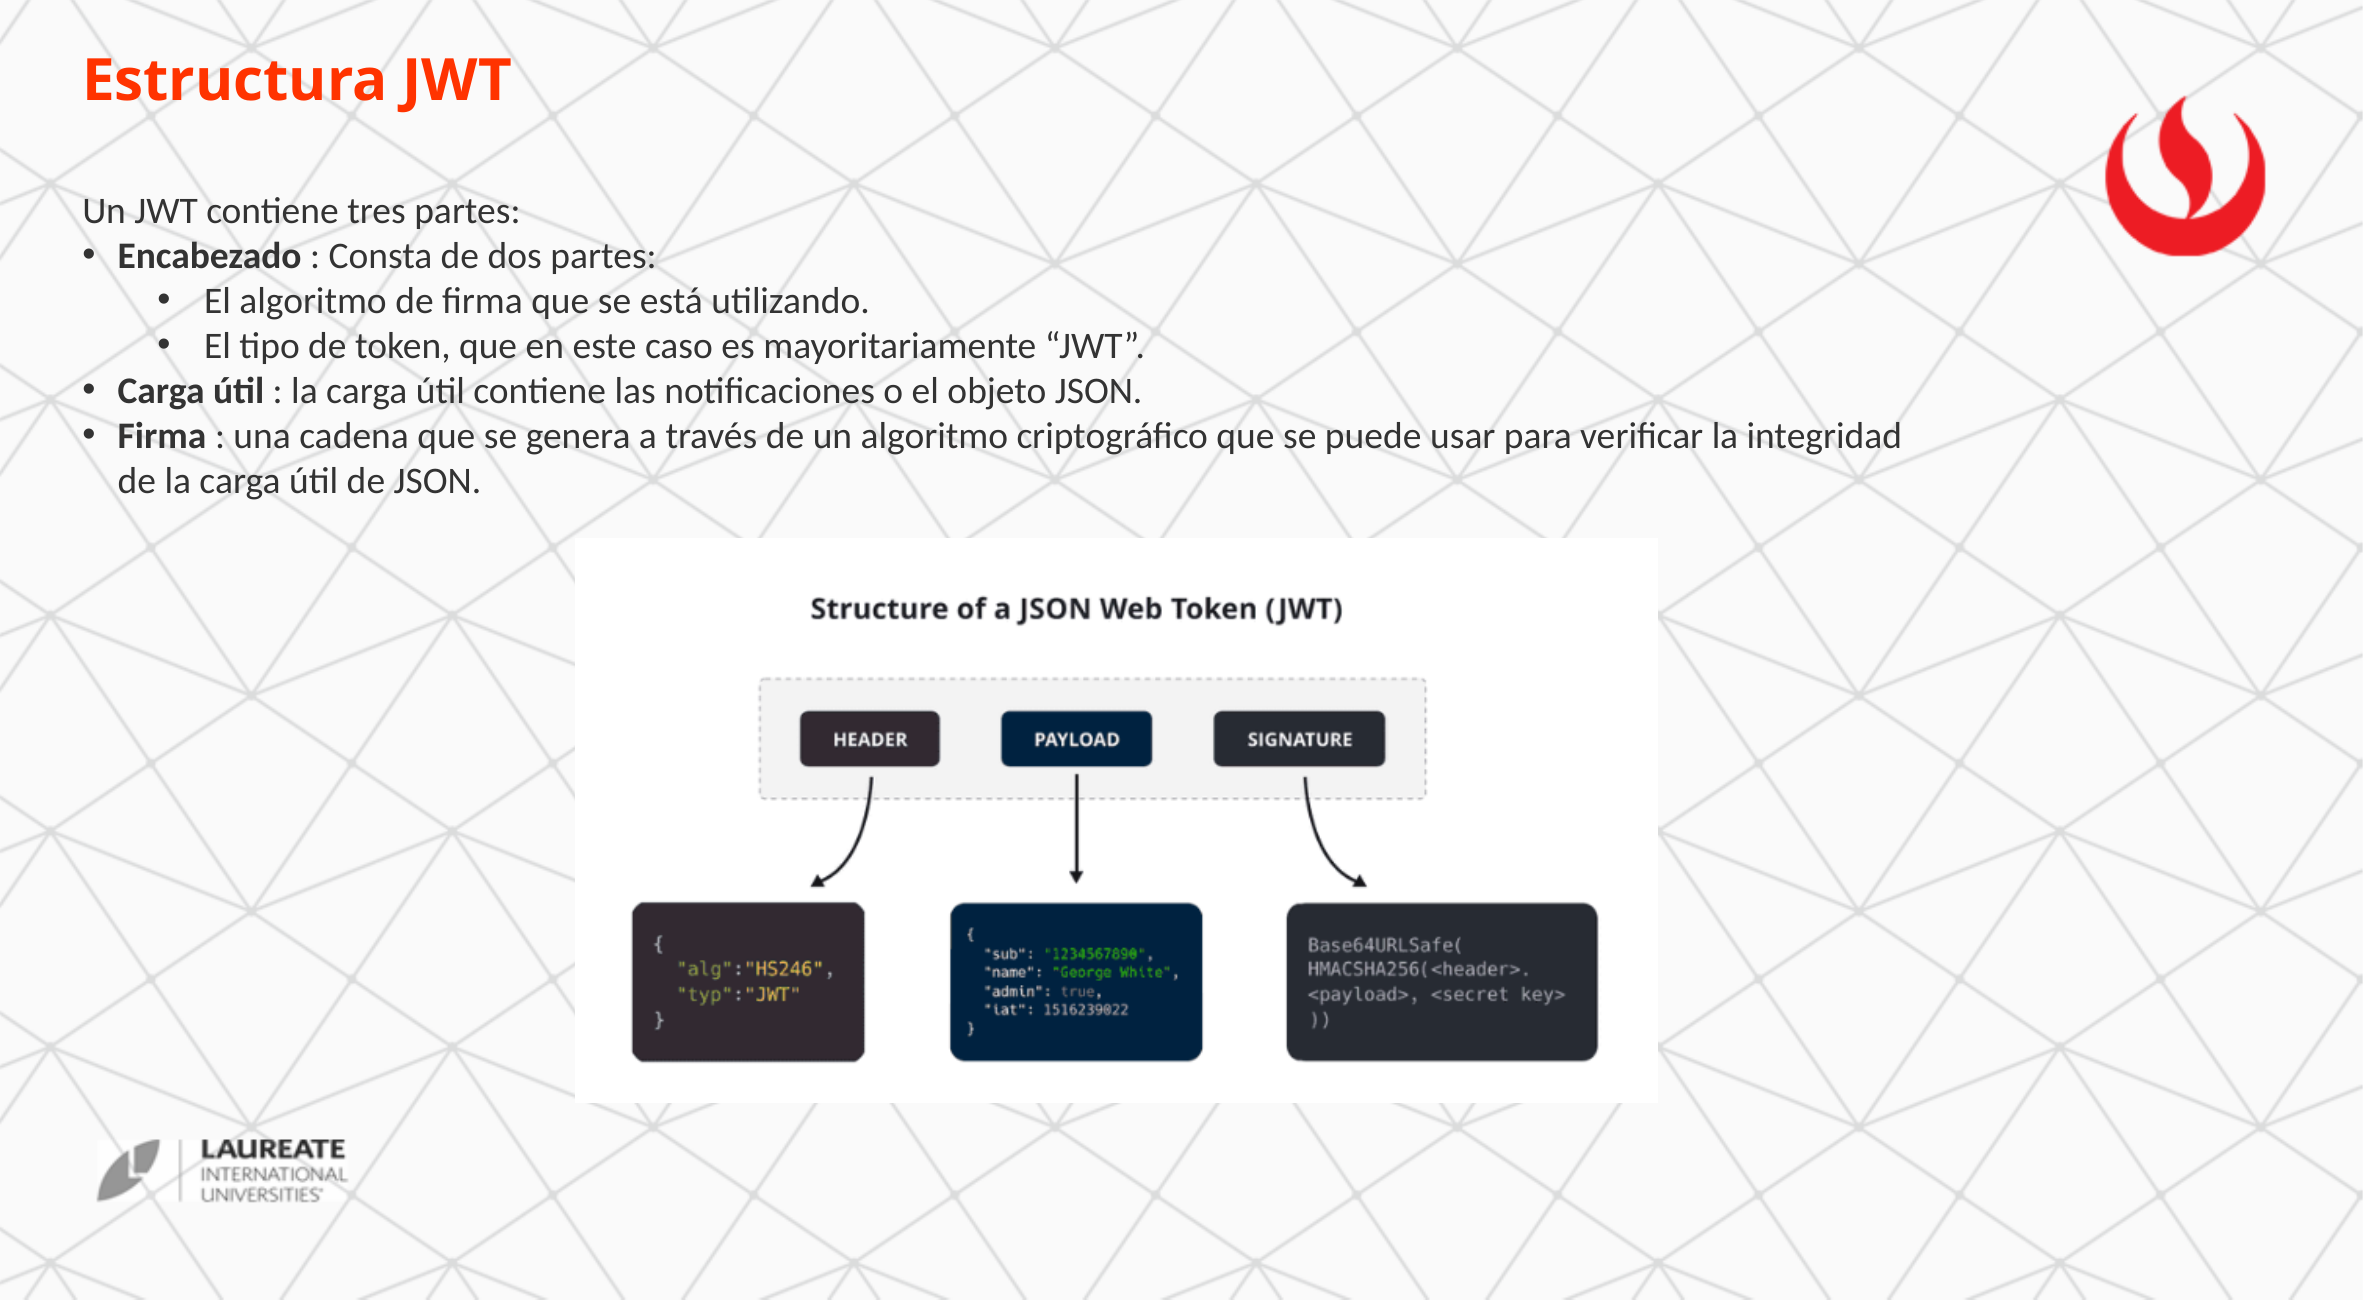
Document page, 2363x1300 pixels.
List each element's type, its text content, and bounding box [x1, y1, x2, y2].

text_box Estructura JWT [67, 35, 1954, 178]
text_box Un JWT contiene tres partes: Encabezado : Consta de dos partes: El algoritmo de firma que se está utilizando. El tipo de token, que en este caso es mayoritariamente “JWT”. Carga útil : la carga útil contiene las notificaciones o el objeto JSON. Firma : una cadena que se genera a través de un algoritmo criptográfico que se puede usar para verificar la integridad de la carga útil de JSON. [67, 178, 1955, 509]
picture [0, 0, 2363, 1300]
